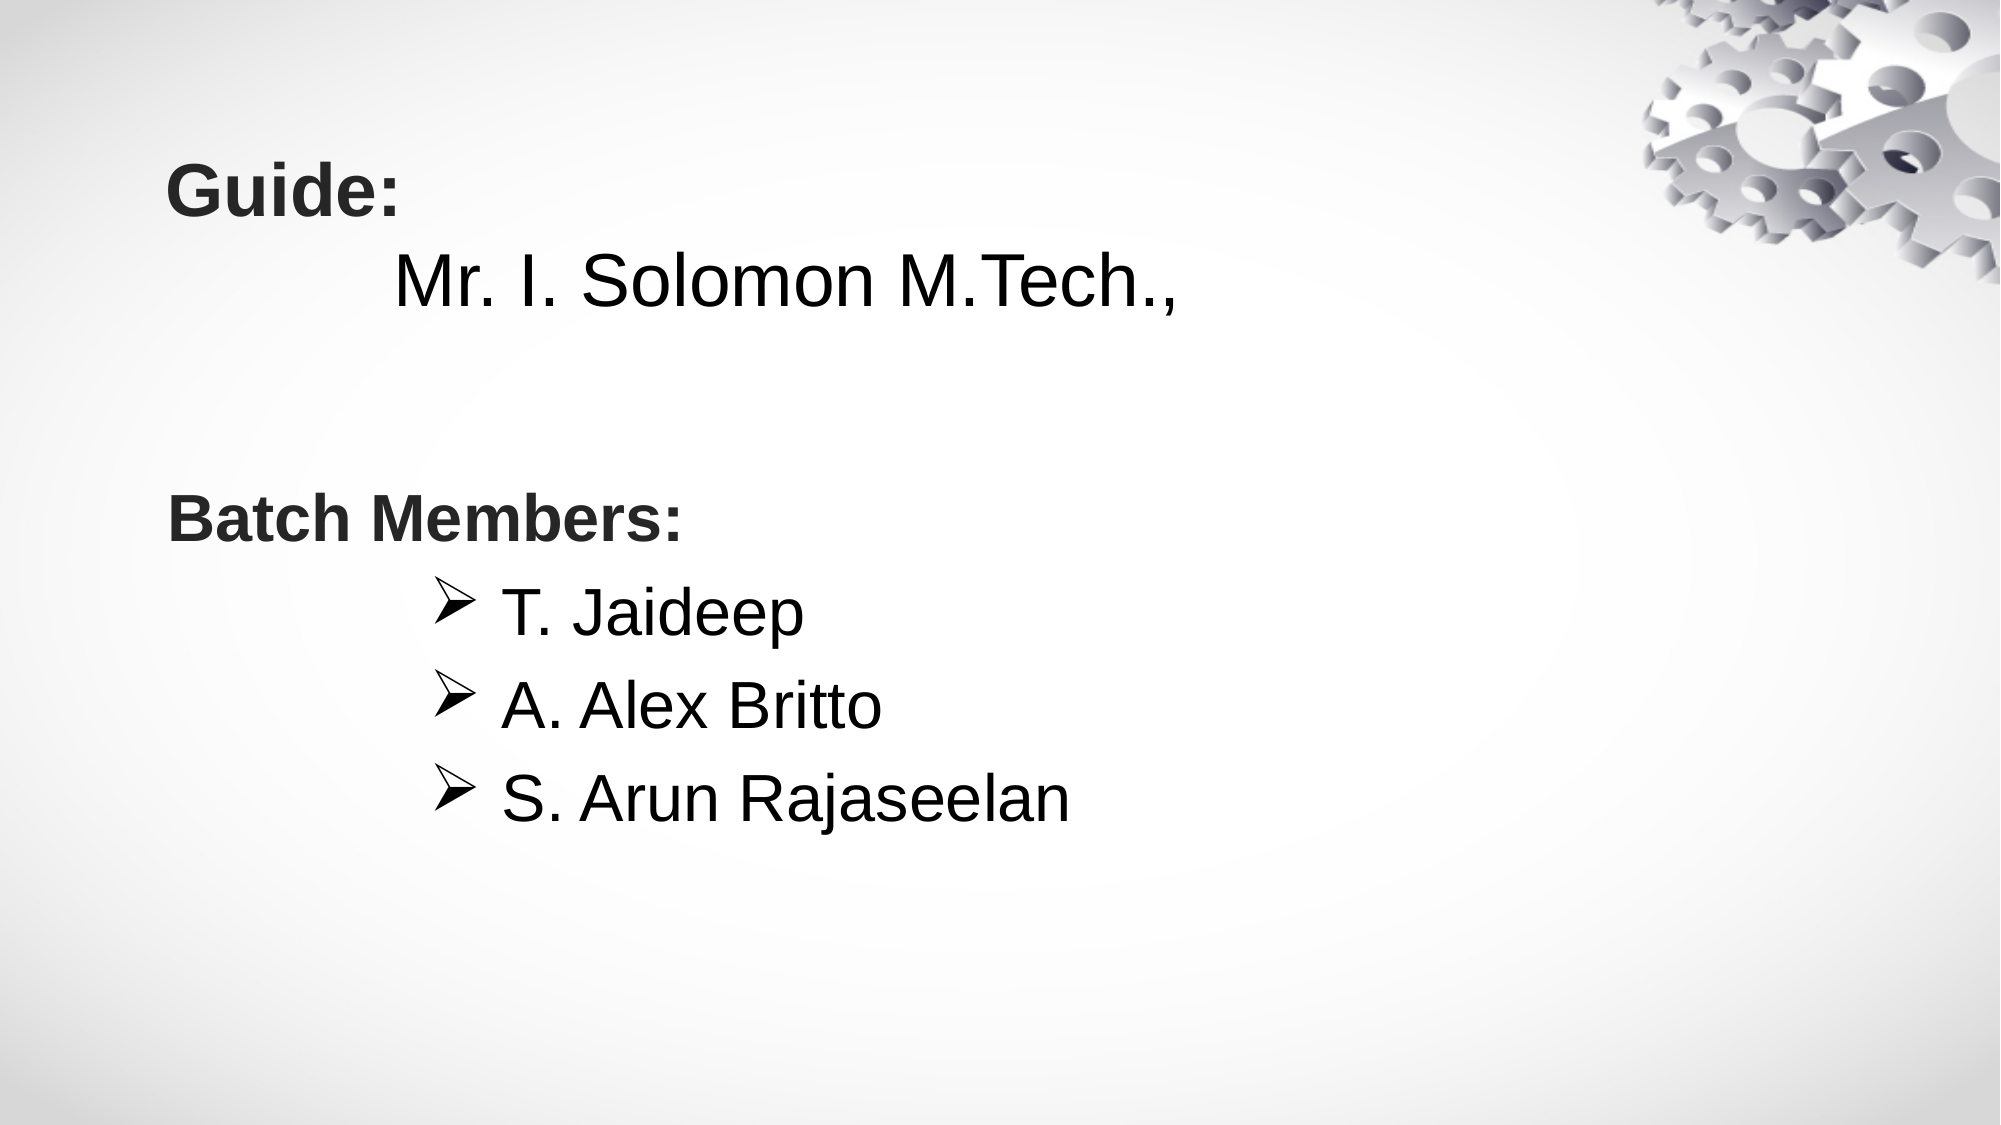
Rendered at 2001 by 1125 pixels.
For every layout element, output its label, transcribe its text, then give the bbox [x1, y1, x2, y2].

list Batch Members: T. Jaideep A. Alex Britto S. Arun Rajaseelan [115, 467, 1901, 1006]
picture [0, 0, 2000, 1125]
title Guide: Mr. I. Solomon M.Tech., [150, 91, 1936, 552]
